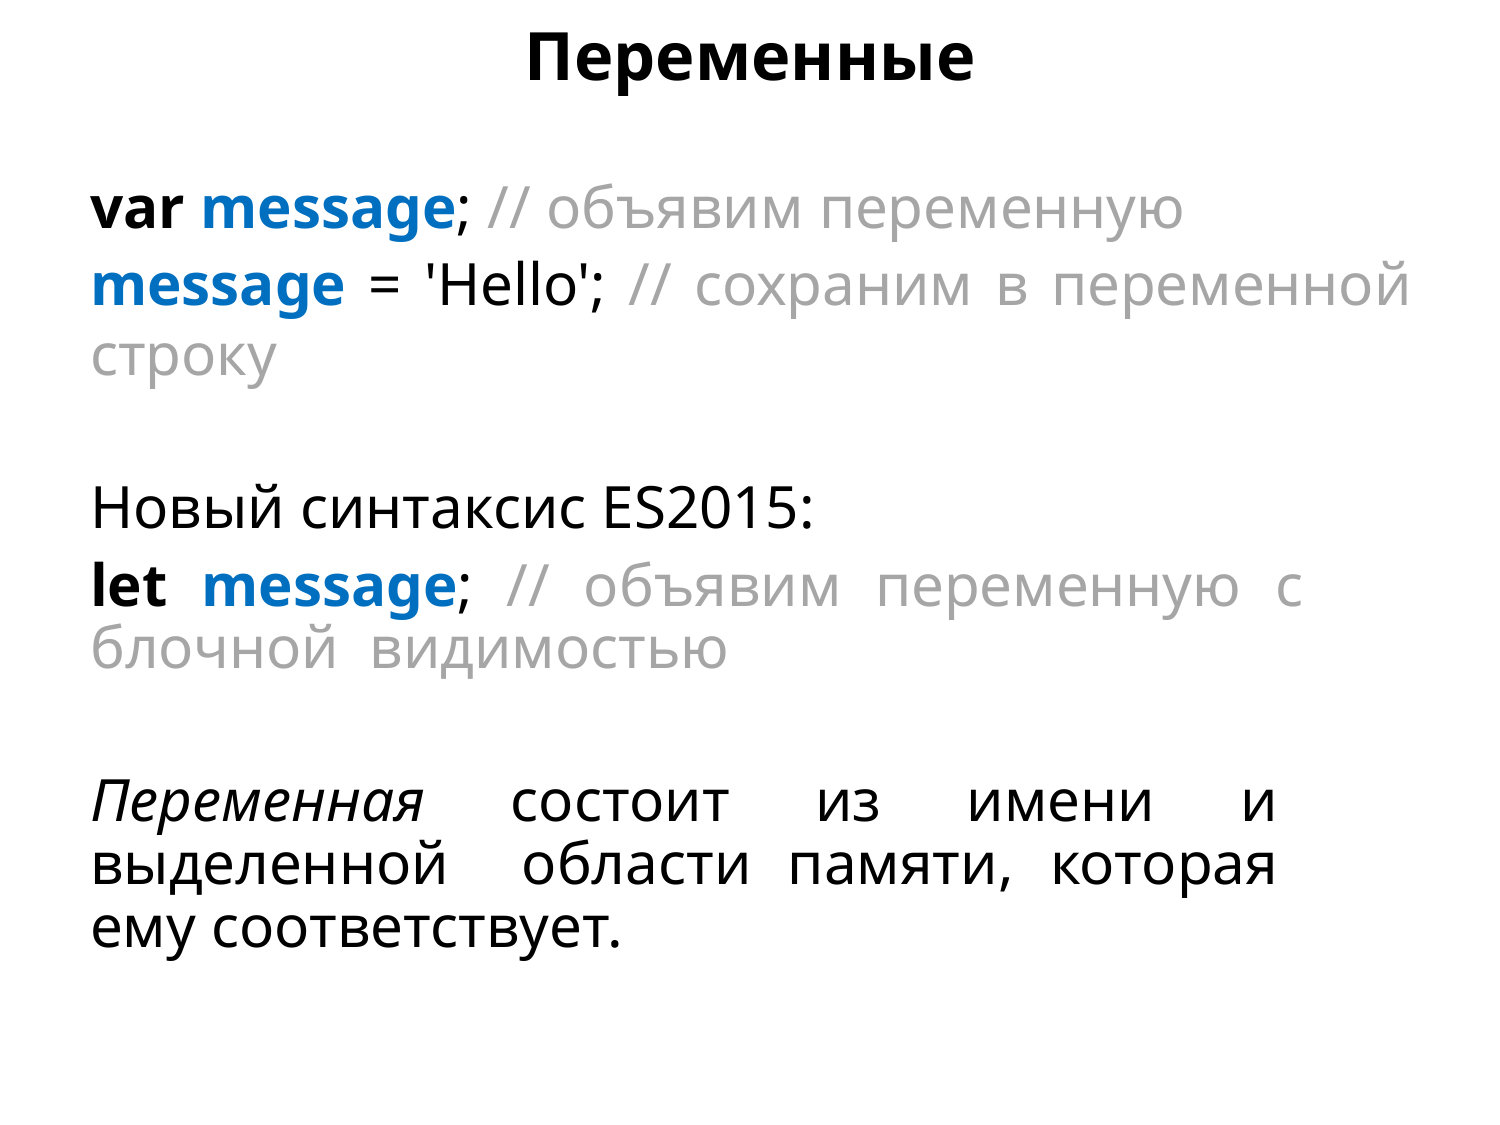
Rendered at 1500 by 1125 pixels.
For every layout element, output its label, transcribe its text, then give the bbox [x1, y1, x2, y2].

text_box var message; // объявим переменную message = 'Hello'; // сохраним в переменной строку Новый синтаксис ES2015: let message; // объявим переменную с блочной видимостью Переменная состоит из имени и выделенной области памяти, которая ему соответствует. [88, 160, 1412, 960]
text_box Переменные [5, 5, 1495, 101]
